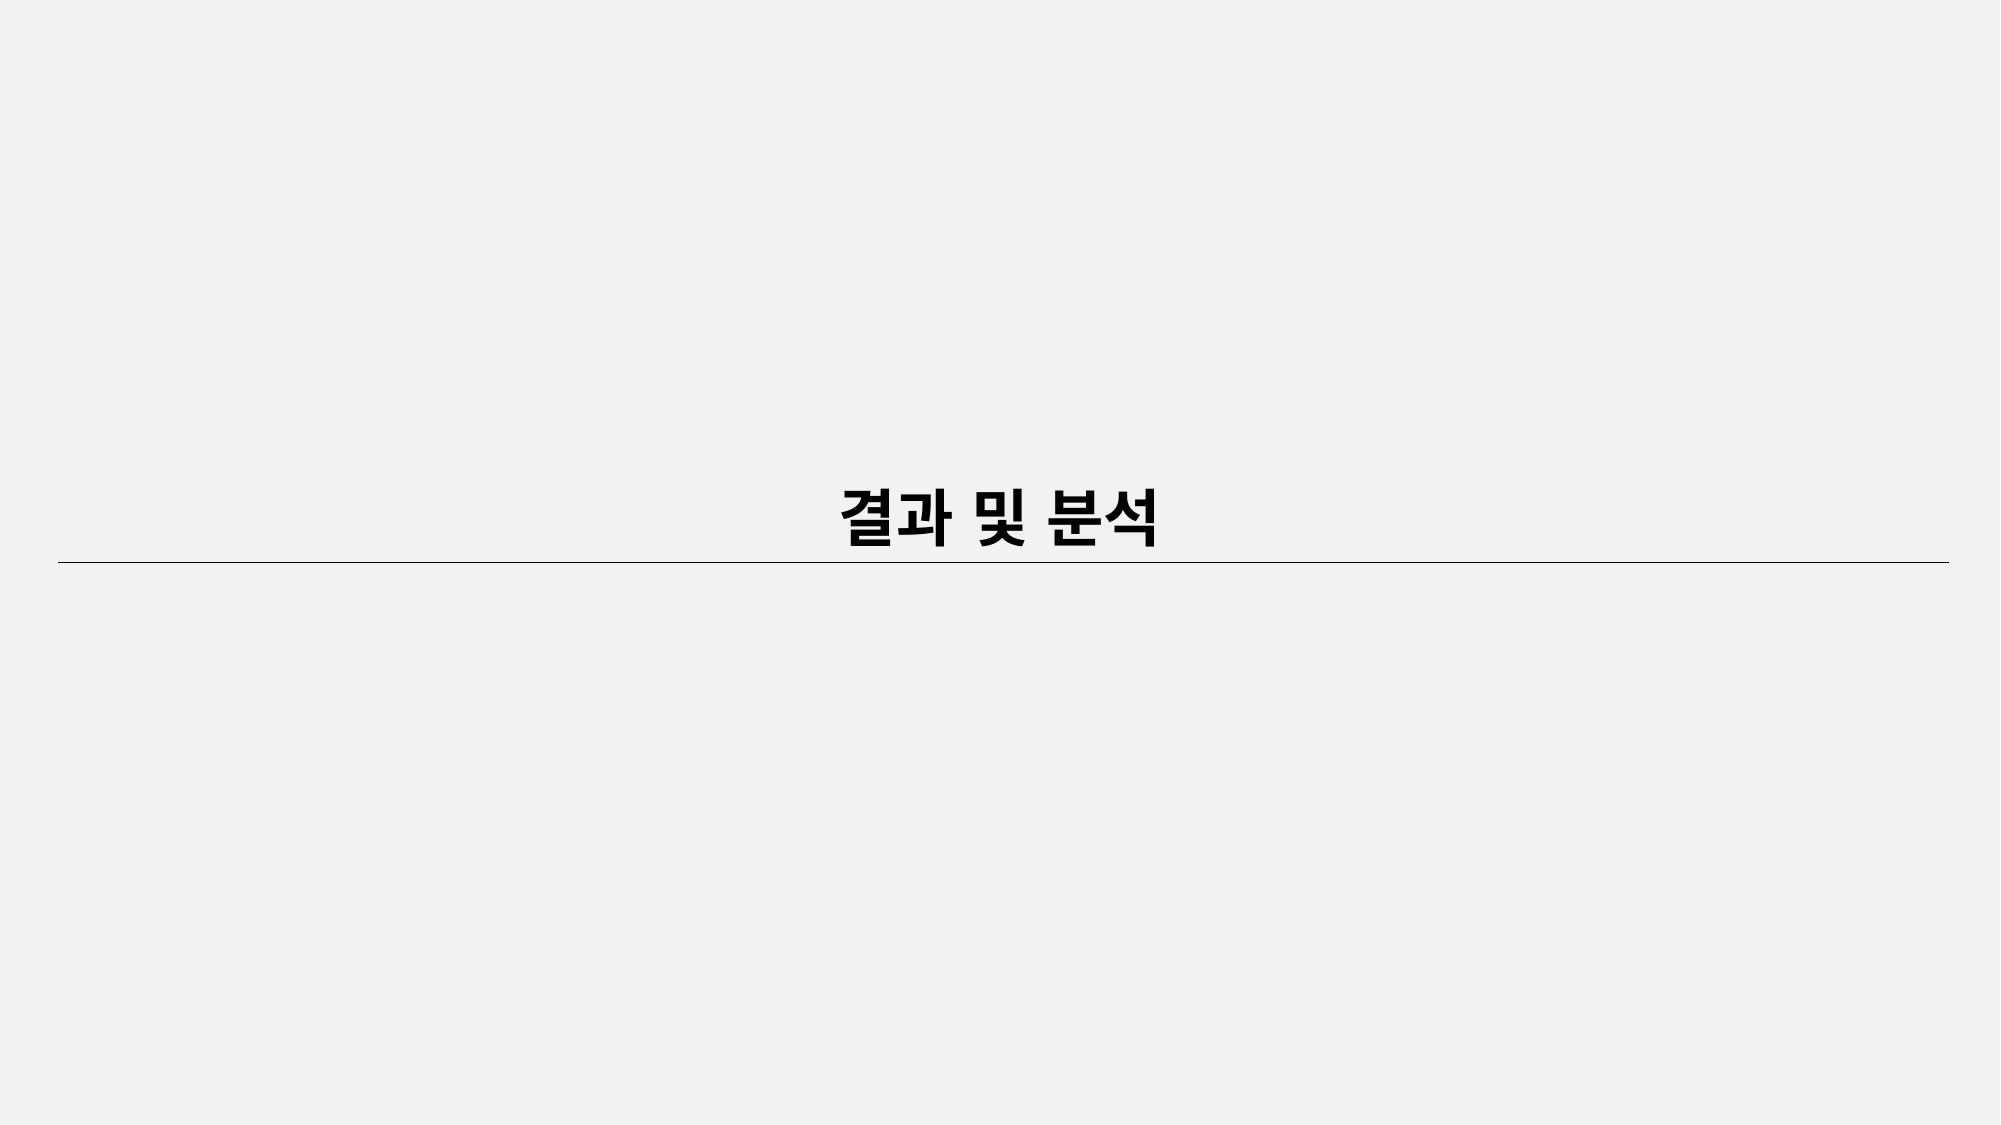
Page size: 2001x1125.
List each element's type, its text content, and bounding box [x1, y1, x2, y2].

text_box 결과 및 분석 [704, 471, 1296, 562]
